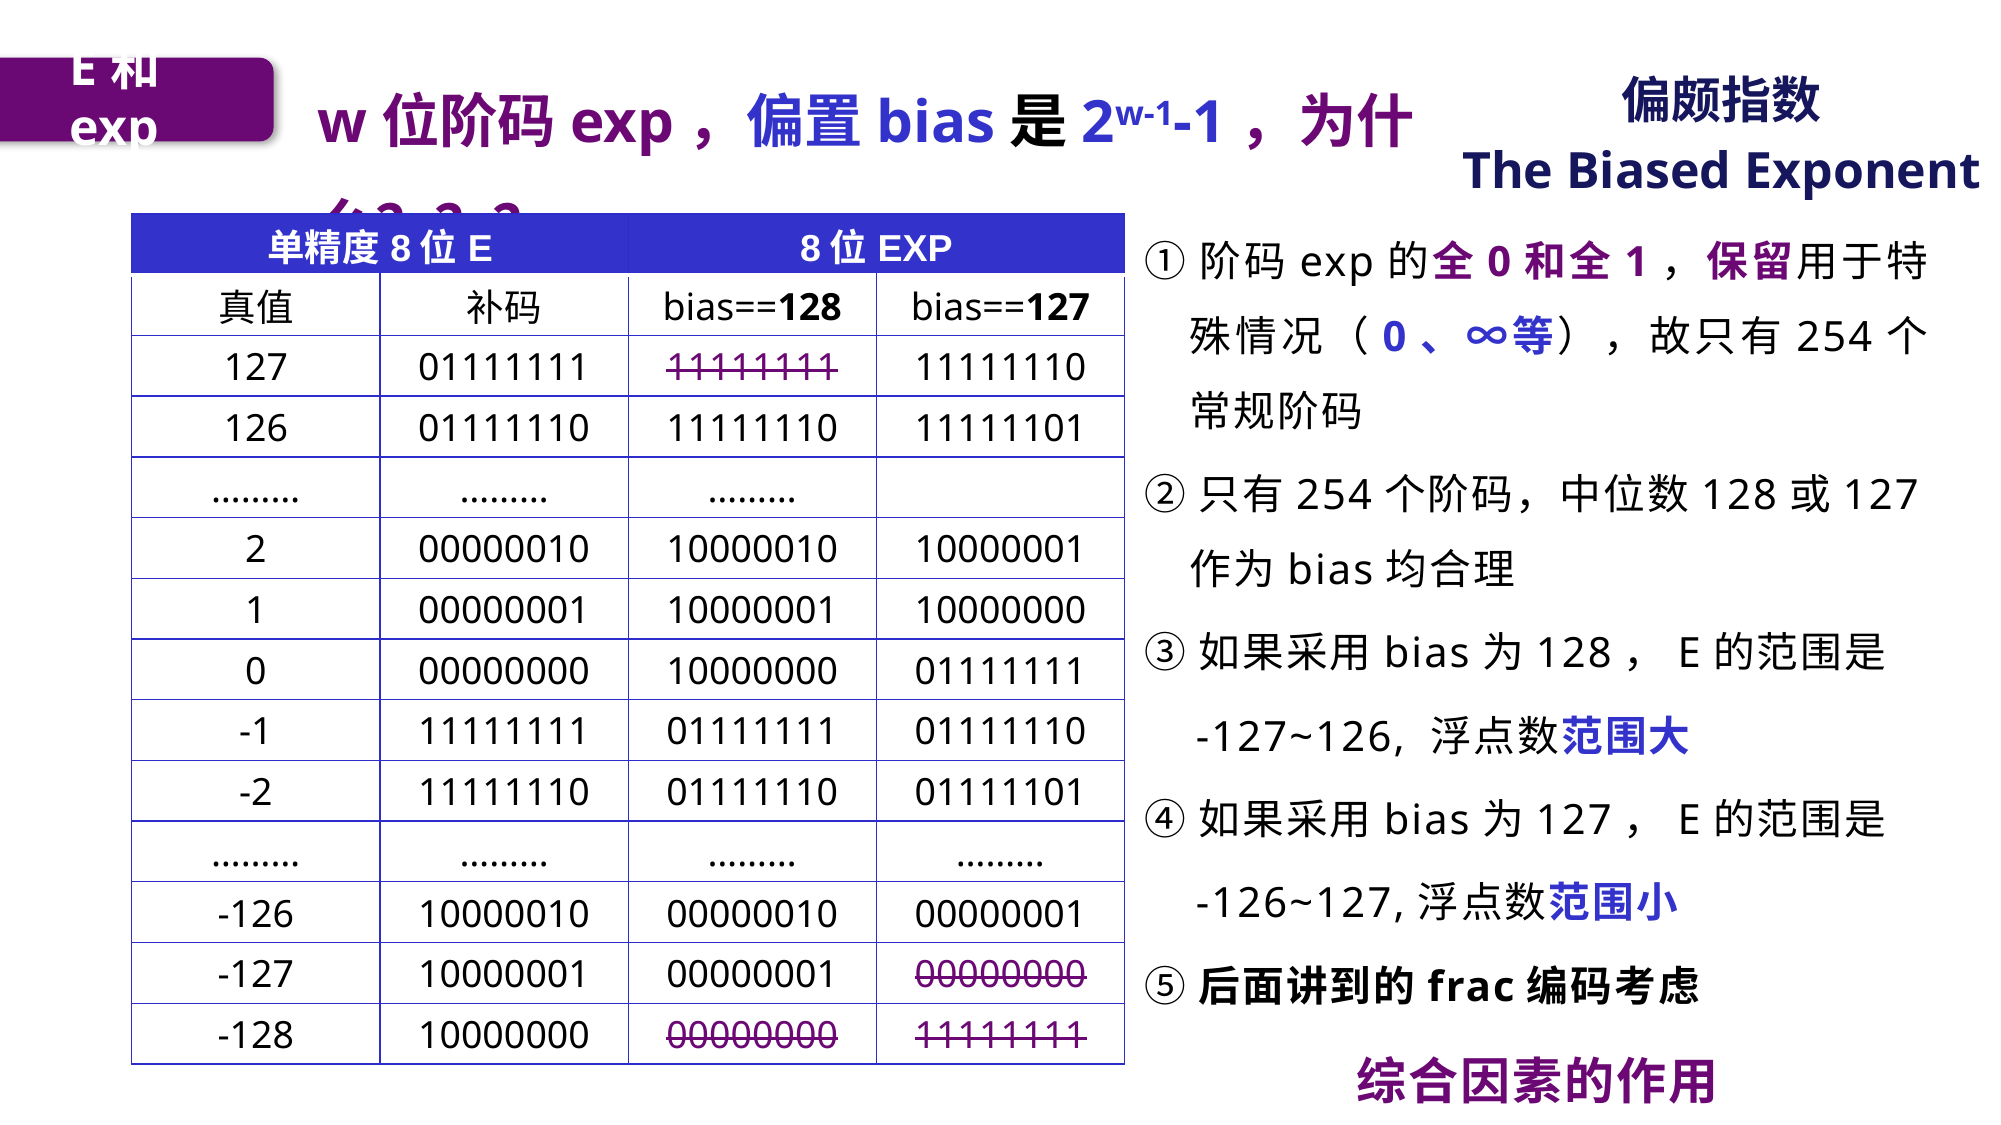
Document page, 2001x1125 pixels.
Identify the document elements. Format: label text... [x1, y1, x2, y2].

table_cell 01111111 [629, 700, 876, 760]
table_cell 10000010 [629, 518, 876, 578]
table_cell bias==128 [629, 277, 876, 335]
table_cell 10000000 [381, 1004, 628, 1063]
table_cell bias==127 [877, 277, 1124, 335]
table_cell 11111110 [877, 336, 1124, 395]
table_cell 01111111 [877, 640, 1124, 699]
table_cell 01111110 [877, 700, 1124, 760]
table_cell [877, 458, 1124, 517]
table_cell -2 [132, 761, 379, 820]
table_cell 00000001 [629, 943, 876, 1003]
table_cell 00000010 [381, 518, 628, 578]
table_cell 11111111 [381, 700, 628, 760]
table_cell 00000001 [381, 579, 628, 638]
table_cell ……… [629, 458, 876, 517]
table_cell 10000001 [381, 943, 628, 1003]
table_cell 00000000 [629, 1004, 876, 1063]
table_cell ……… [132, 822, 379, 881]
table_cell ……… [381, 822, 628, 881]
table_cell ……… [629, 822, 876, 881]
table_cell ……… [132, 458, 379, 517]
table_cell 01111111 [381, 336, 628, 395]
table_cell 11111110 [381, 761, 628, 820]
table_cell 补码 [381, 277, 628, 335]
table_cell -128 [132, 1004, 379, 1063]
table_cell 127 [132, 336, 379, 395]
text_box w位阶码exp，偏置bias是2w-1-1，为什么？？？ [301, 40, 1563, 269]
table_cell 01111101 [877, 761, 1124, 820]
table_cell 10000001 [877, 518, 1124, 578]
text_box ①阶码exp的全0和全1，保留用于特殊情况（0、∞等），故只有254个常规阶码 ②只有254个阶码，中位数128或127作为bias均合理 ③如果采用bias为128，E的范围是 -127~126, 浮点数范围大 ④如果采用bias为127，E的范围是 -126~127,浮点数范围小 ⑤后面讲到的frac编码考虑 综合因素的作用 [1128, 200, 1947, 1119]
table_cell 00000010 [629, 882, 876, 942]
text_box 偏颇指数 The Biased Exponent [1388, 59, 2000, 208]
table_cell -1 [132, 700, 379, 760]
table_cell 0 [132, 640, 379, 699]
table_cell 11111111 [877, 1004, 1124, 1063]
table_cell ……… [381, 458, 628, 517]
table_cell -126 [132, 882, 379, 942]
table_cell 10000000 [877, 579, 1124, 638]
table_cell ……… [877, 822, 1124, 881]
table_cell -127 [132, 943, 379, 1003]
table_cell 11111110 [629, 397, 876, 456]
table_cell 真值 [132, 277, 379, 335]
table_cell 10000001 [629, 579, 876, 638]
table_cell 01111110 [629, 761, 876, 820]
table_cell 00000000 [381, 640, 628, 699]
table_cell 10000000 [629, 640, 876, 699]
text_box E和exp [55, 54, 256, 138]
table_cell 01111110 [381, 397, 628, 456]
table_cell 1 [132, 579, 379, 638]
table_cell 126 [132, 397, 379, 456]
table_cell 2 [132, 518, 379, 578]
text_box [0, 57, 274, 142]
table_cell 00000000 [877, 943, 1124, 1003]
table_cell 11111111 [629, 336, 876, 395]
table_cell 11111101 [877, 397, 1124, 456]
table_header 单精度8位E [132, 215, 628, 273]
table_cell 10000010 [381, 882, 628, 942]
table_header 8位EXP [629, 215, 1124, 273]
table_cell 00000001 [877, 882, 1124, 942]
